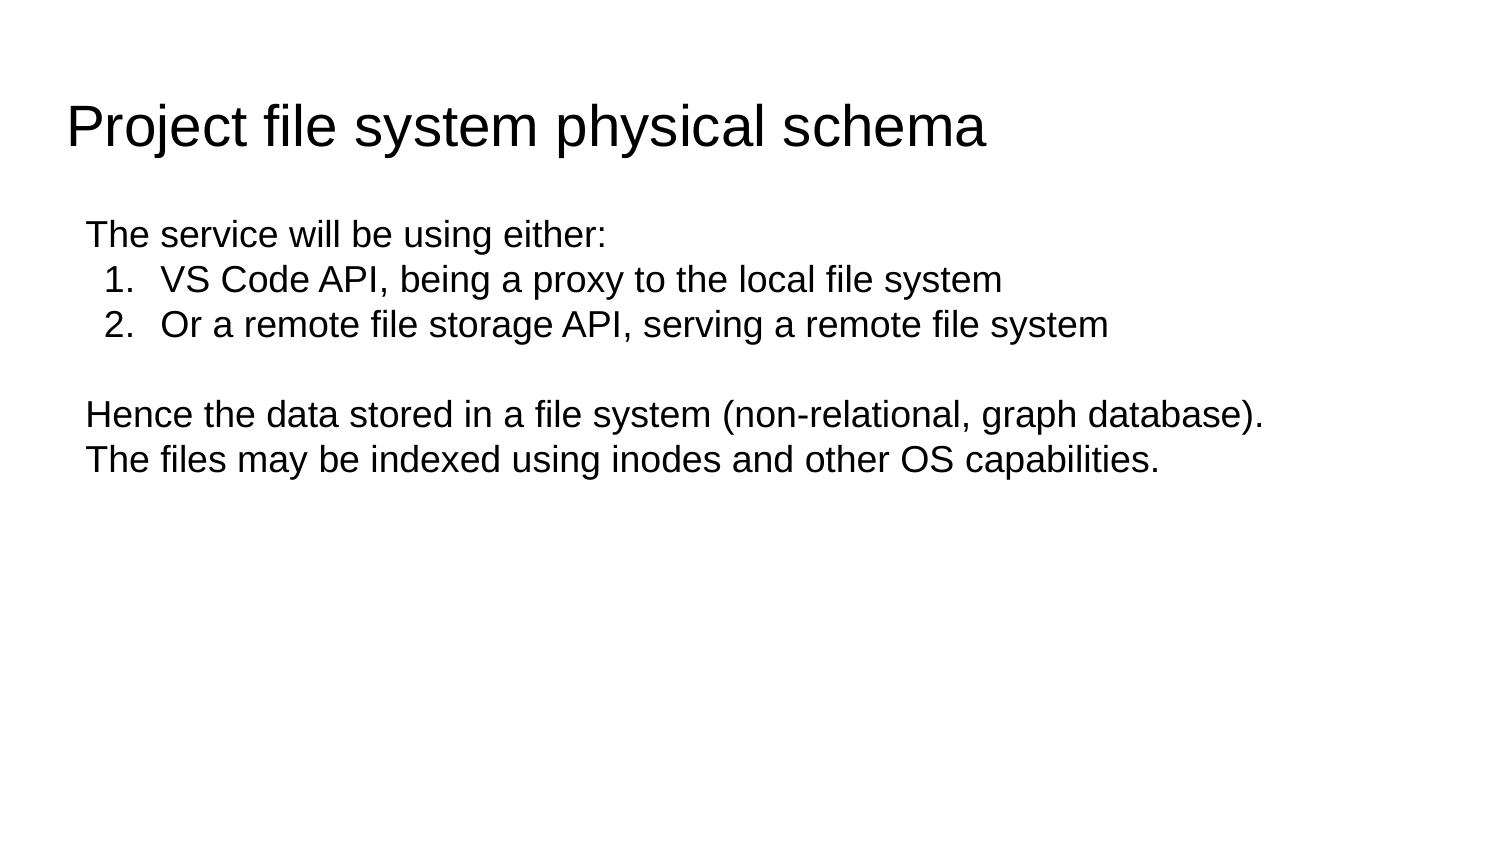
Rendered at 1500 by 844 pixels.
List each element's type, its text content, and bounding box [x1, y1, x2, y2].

title Project file system physical schema [51, 72, 1449, 167]
text_box The service will be using either: VS Code API, being a proxy to the local file system Or a remote file storage API, serving a remote file system Hence the data stored in a file system (non-relational, graph database). The files may be indexed using inodes and other OS capabilities. [70, 194, 1375, 495]
